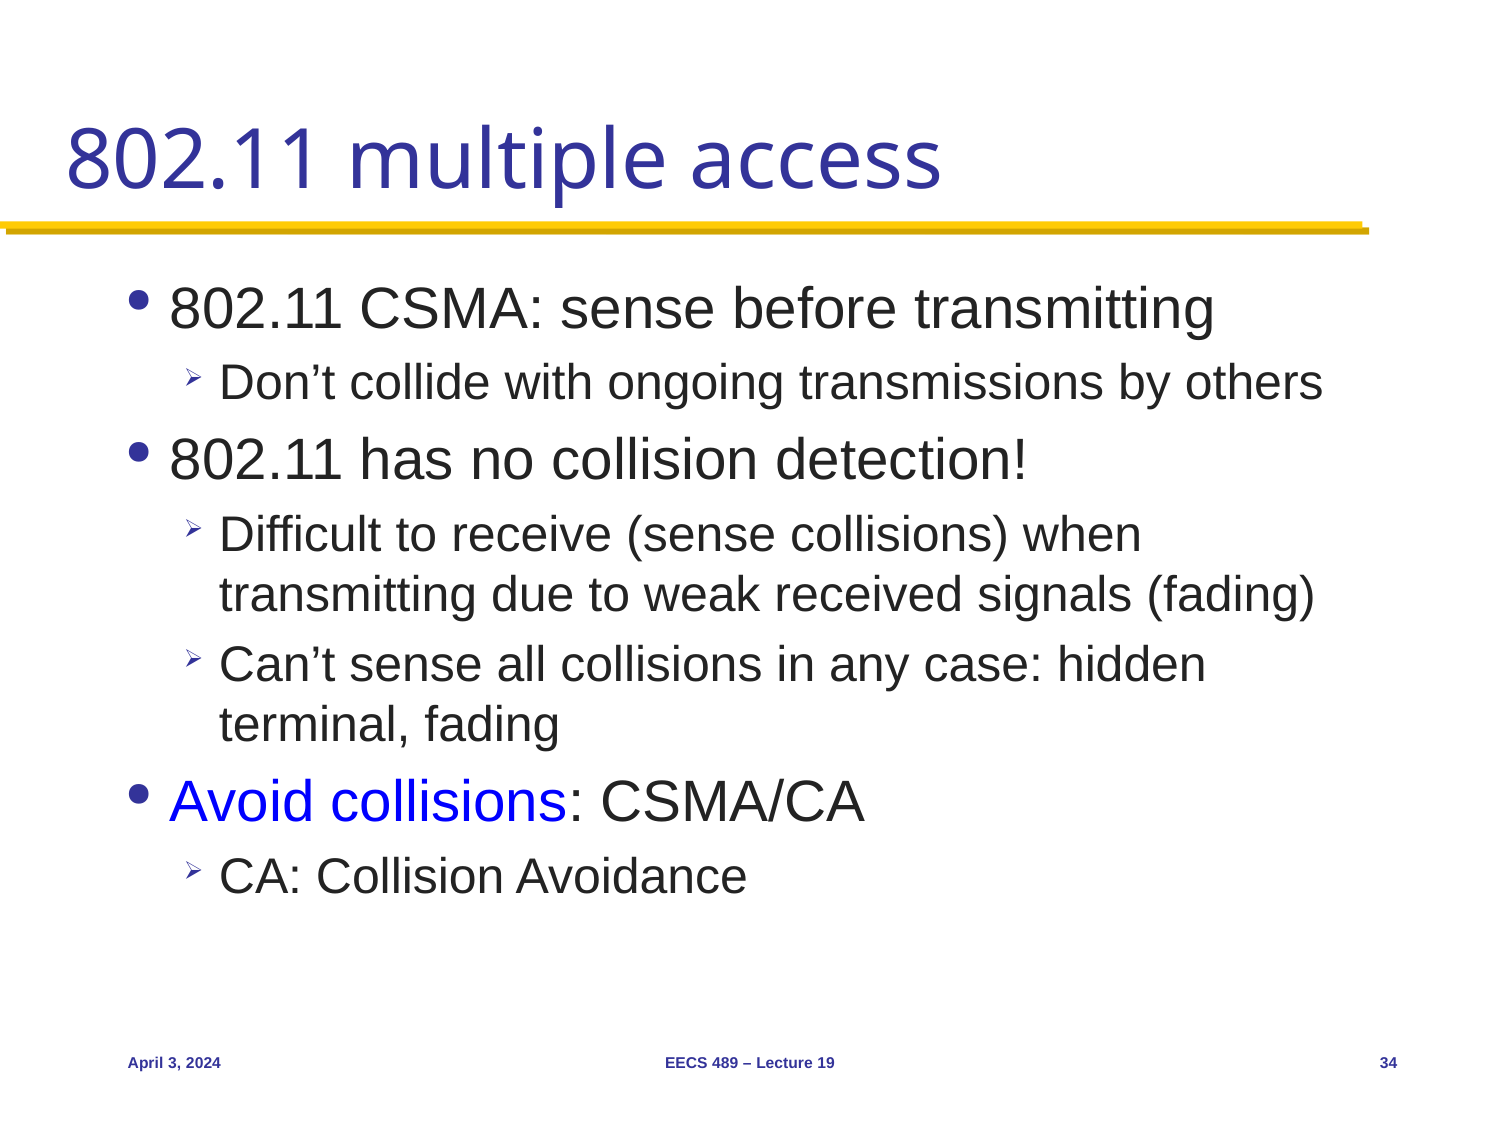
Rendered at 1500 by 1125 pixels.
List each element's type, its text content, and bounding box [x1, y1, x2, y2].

footer EECS 489 – Lecture 19 [512, 1024, 988, 1101]
title 802.11 multiple access [49, 24, 1451, 213]
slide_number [112, 1024, 426, 1101]
list 802.11 CSMA: sense before transmitting Don’t collide with ongoing transmissions by others 802.11 has no collision detection! Difficult to receive (sense collisions) when transmitting due to weak received signals (fading) Can’t sense all collisions in any case: hidden terminal, fading Avoid collisions: CSMA/CA CA: Collision Avoidance [112, 262, 1413, 988]
slide_number 34 [1312, 1024, 1413, 1101]
